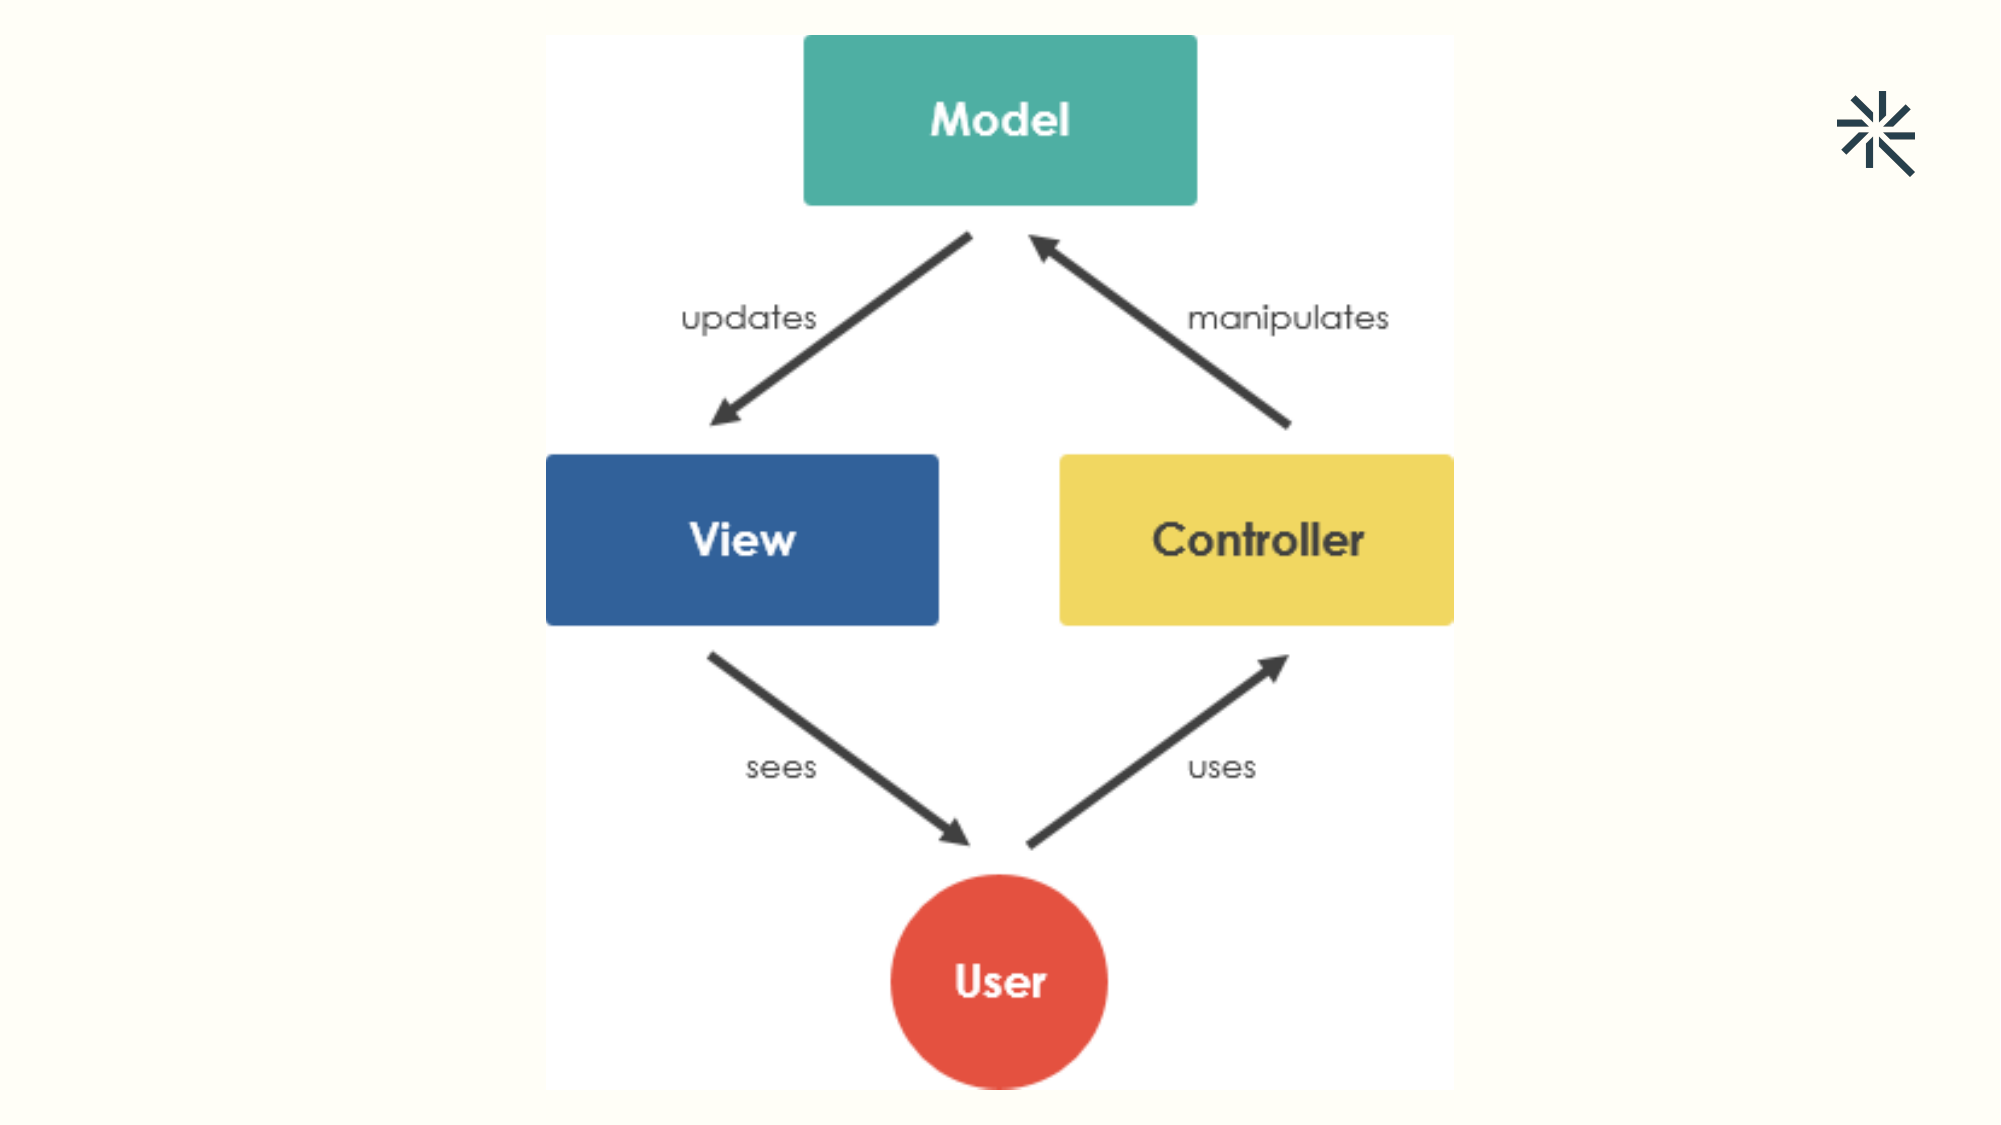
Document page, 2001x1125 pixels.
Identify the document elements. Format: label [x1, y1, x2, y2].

picture [546, 34, 1454, 1090]
picture [1837, 91, 1915, 177]
